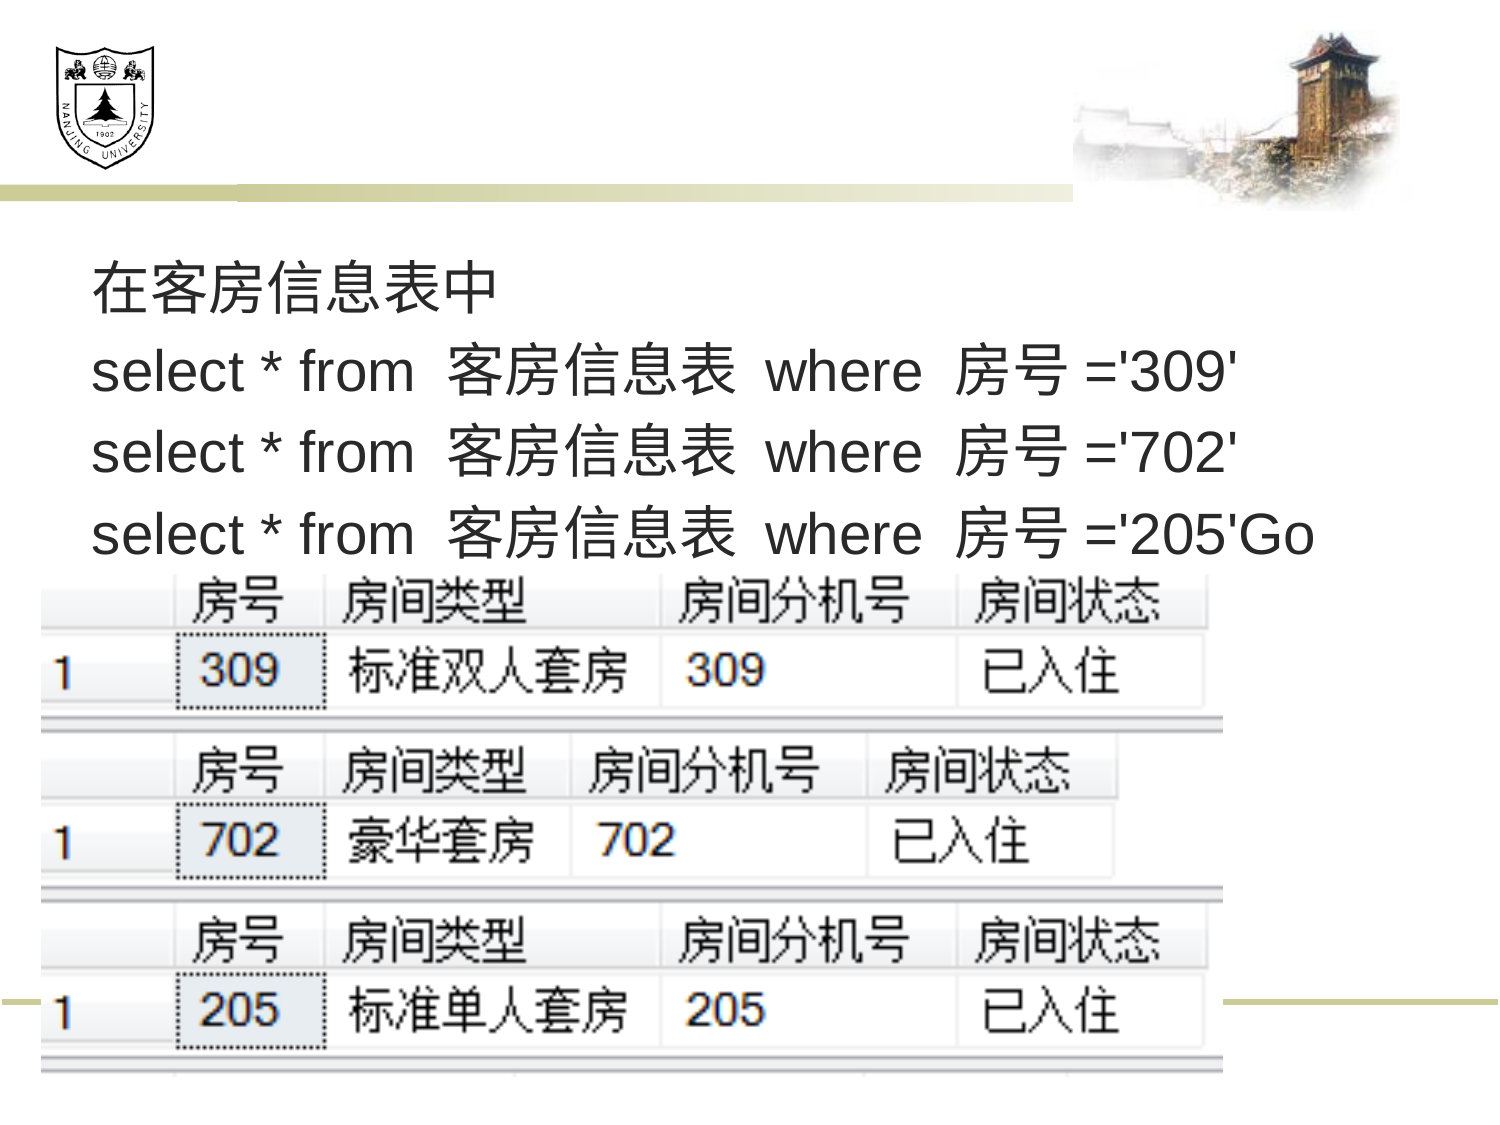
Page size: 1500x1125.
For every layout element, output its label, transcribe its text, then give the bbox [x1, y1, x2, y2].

picture [2, 573, 1498, 1077]
picture [1073, 30, 1400, 211]
list 在客房信息表中 select * from 客房信息表 where 房号='309' select * from 客房信息表 where 房号='702' select * from 客房信息表 where 房号='205'Go [76, 243, 1413, 965]
picture [50, 42, 160, 173]
